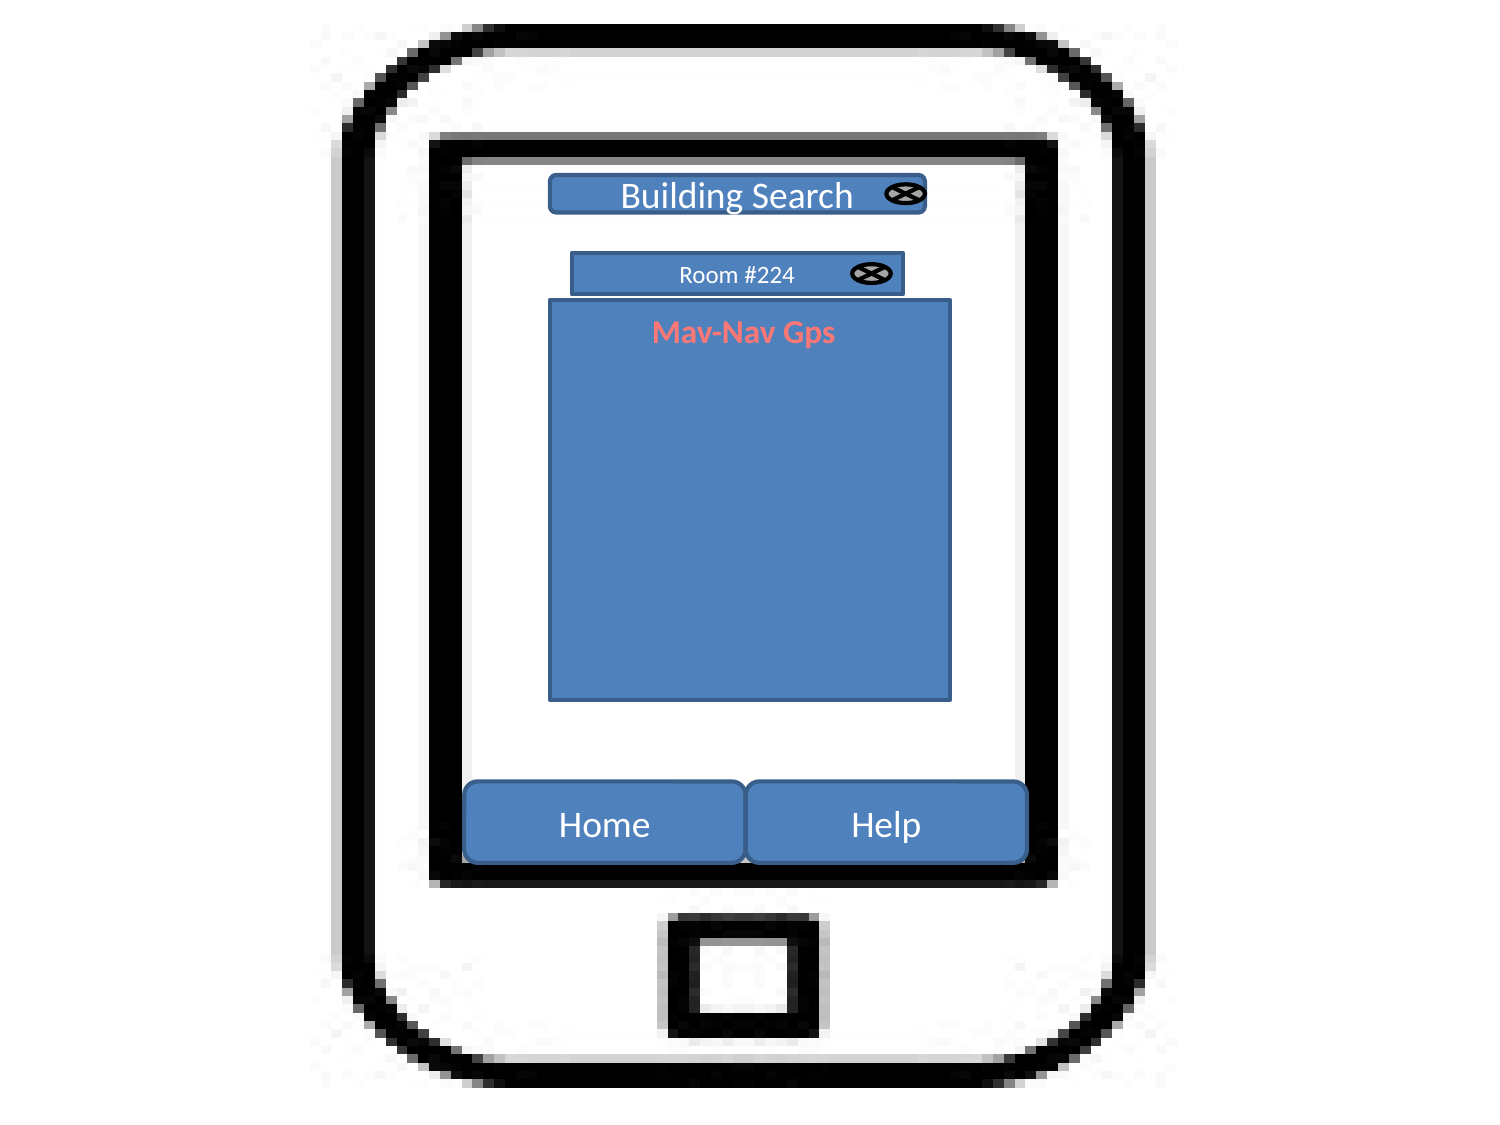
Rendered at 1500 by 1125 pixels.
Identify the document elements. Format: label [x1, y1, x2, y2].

picture [49, 24, 1438, 1088]
